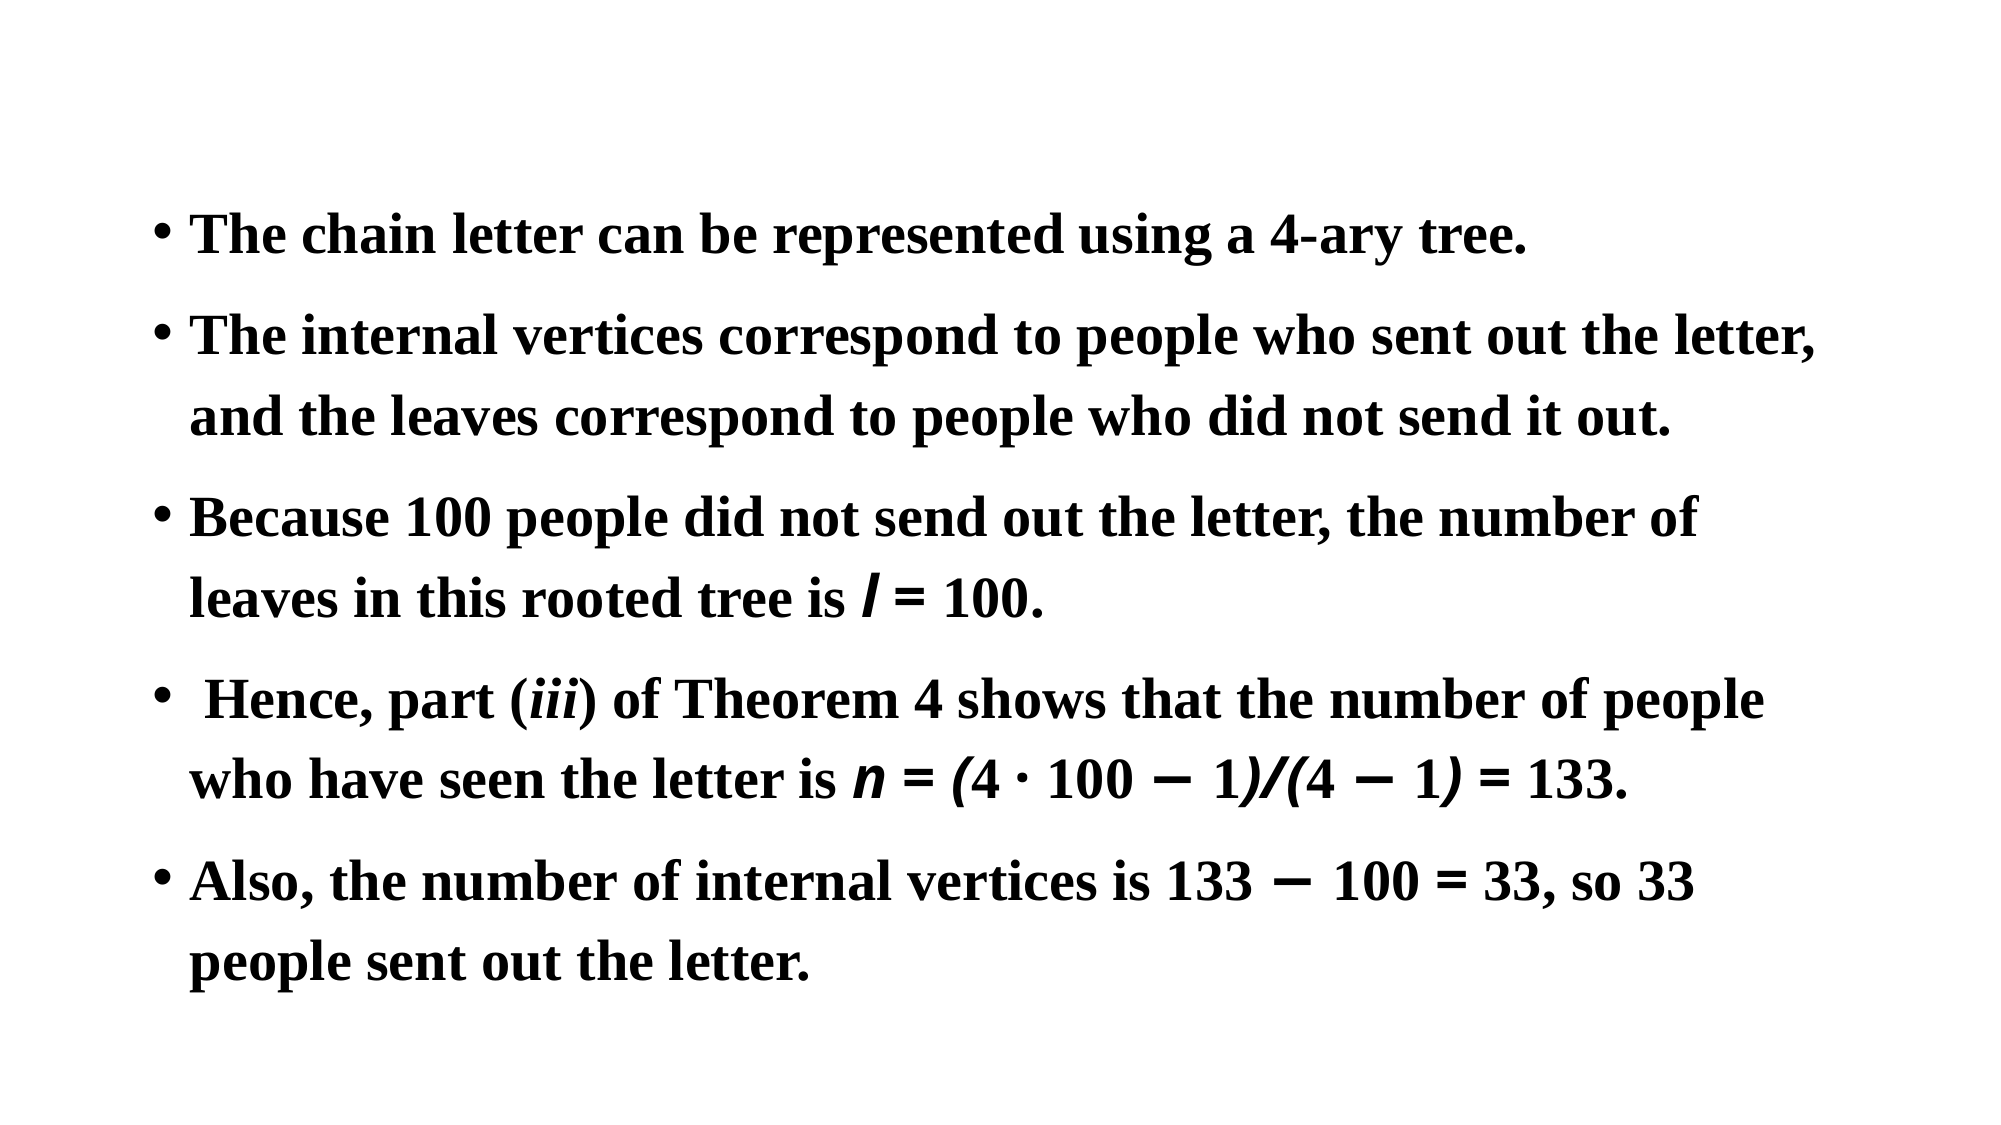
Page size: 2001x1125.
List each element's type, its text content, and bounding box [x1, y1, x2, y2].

list The chain letter can be represented using a 4-ary tree. The internal vertices correspond to people who sent out the letter, and the leaves correspond to people who did not send it out. Because 100 people did not send out the letter, the number of leaves in this rooted tree is l = 100. Hence, part (iii) of Theorem 4 shows that the number of people who have seen the letter is n = (4 · 100 − 1)/(4 − 1) = 133. Also, the number of internal vertices is 133 − 100 = 33, so 33 people sent out the letter. [137, 177, 1863, 1125]
